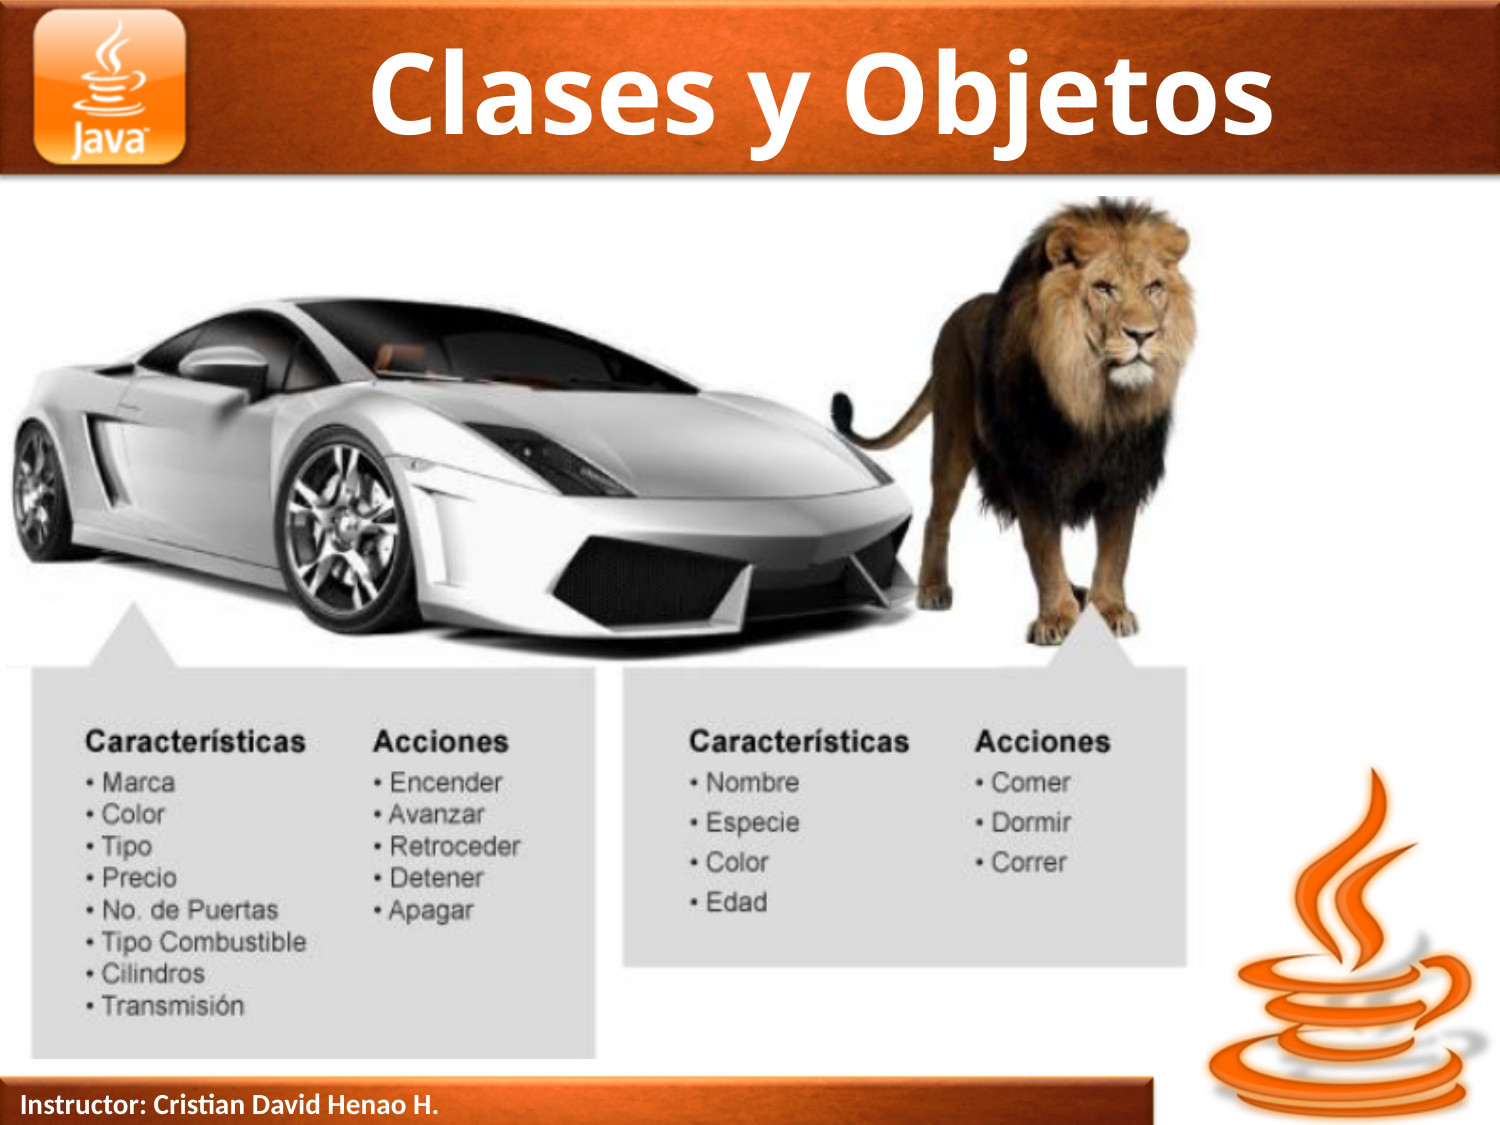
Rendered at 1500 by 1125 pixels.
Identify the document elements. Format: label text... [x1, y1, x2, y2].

title Clases y Objetos [218, 0, 1425, 183]
text_box Instructor: Cristian David Henao H. [4, 1082, 1140, 1124]
picture [0, 0, 1500, 1125]
